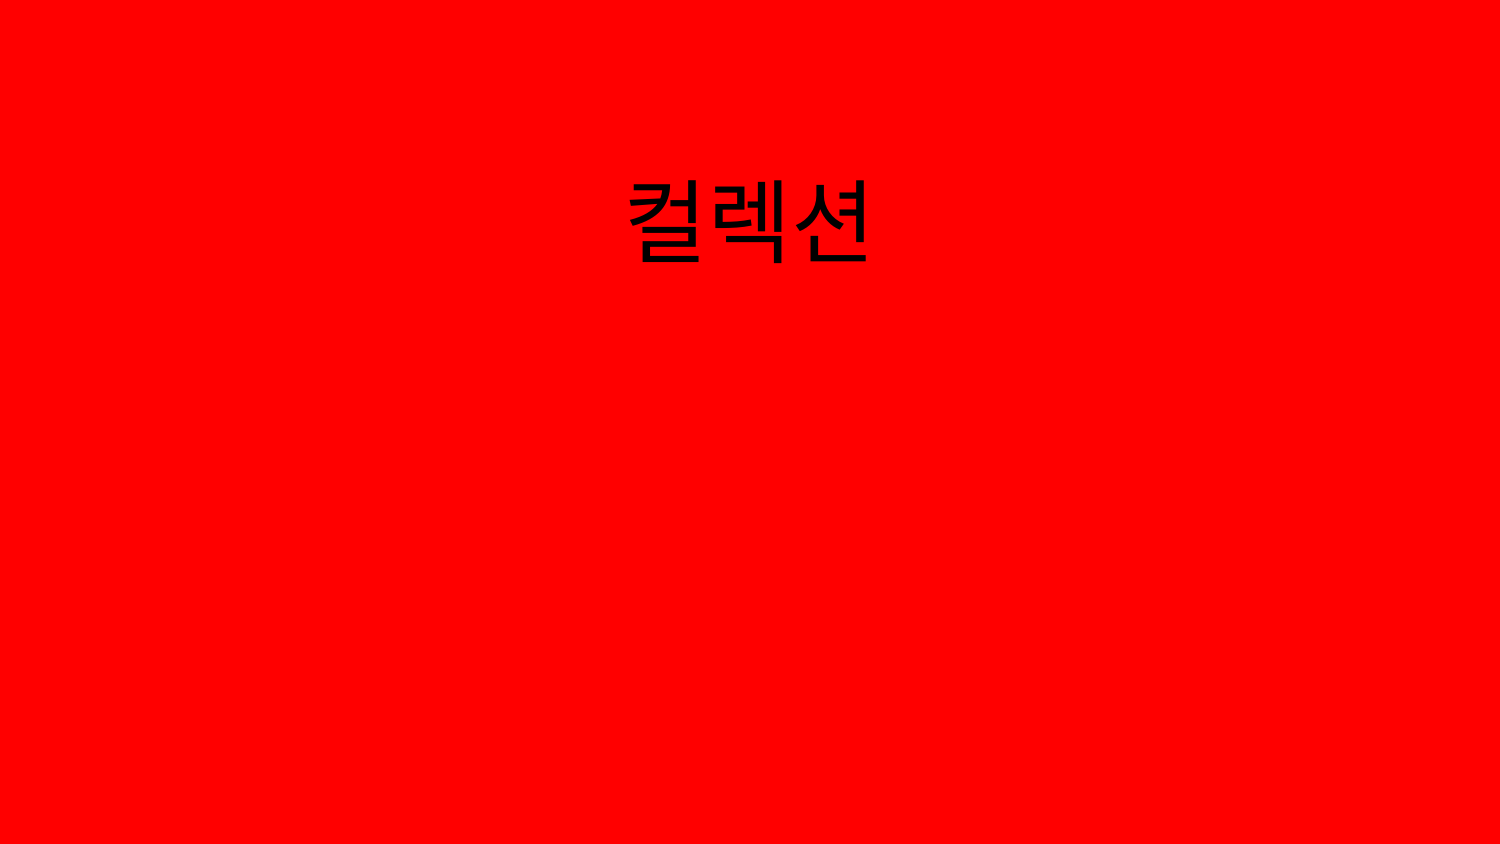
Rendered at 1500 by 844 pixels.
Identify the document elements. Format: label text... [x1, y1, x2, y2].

text_box 컬렉션 [112, 128, 1388, 310]
